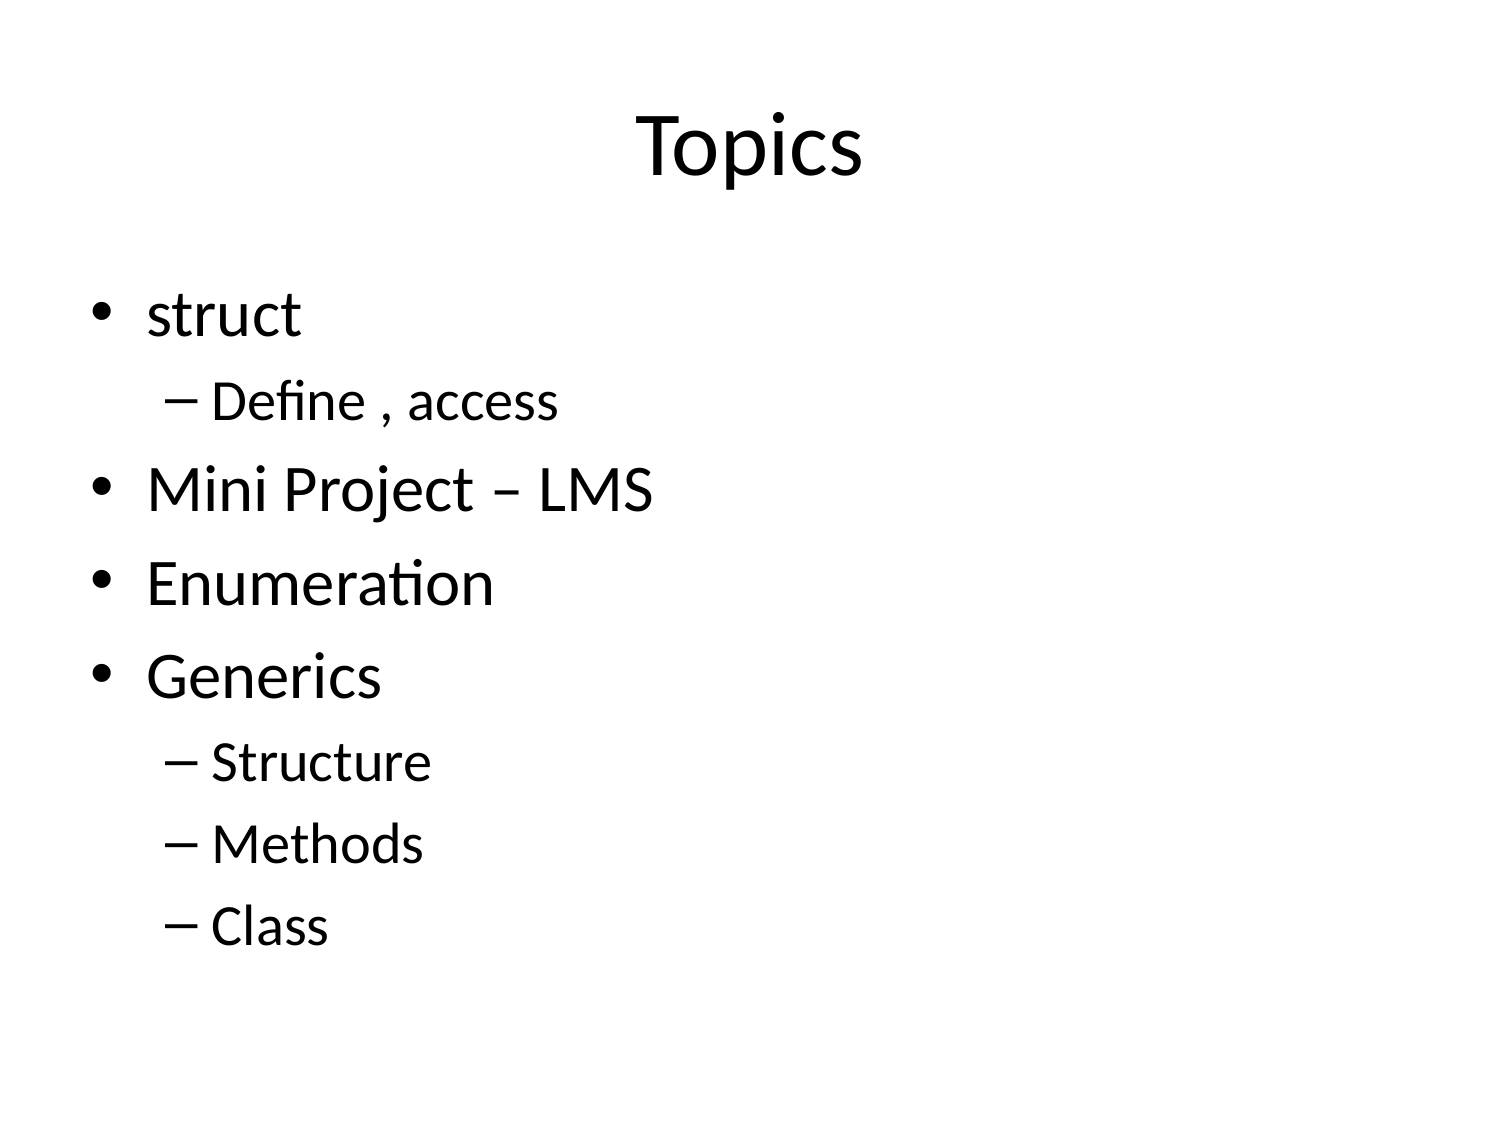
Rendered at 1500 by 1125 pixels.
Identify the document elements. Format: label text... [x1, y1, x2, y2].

list struct Define , access Mini Project – LMS Enumeration Generics Structure Methods Class [75, 262, 1425, 1005]
title Topics [75, 45, 1425, 233]
